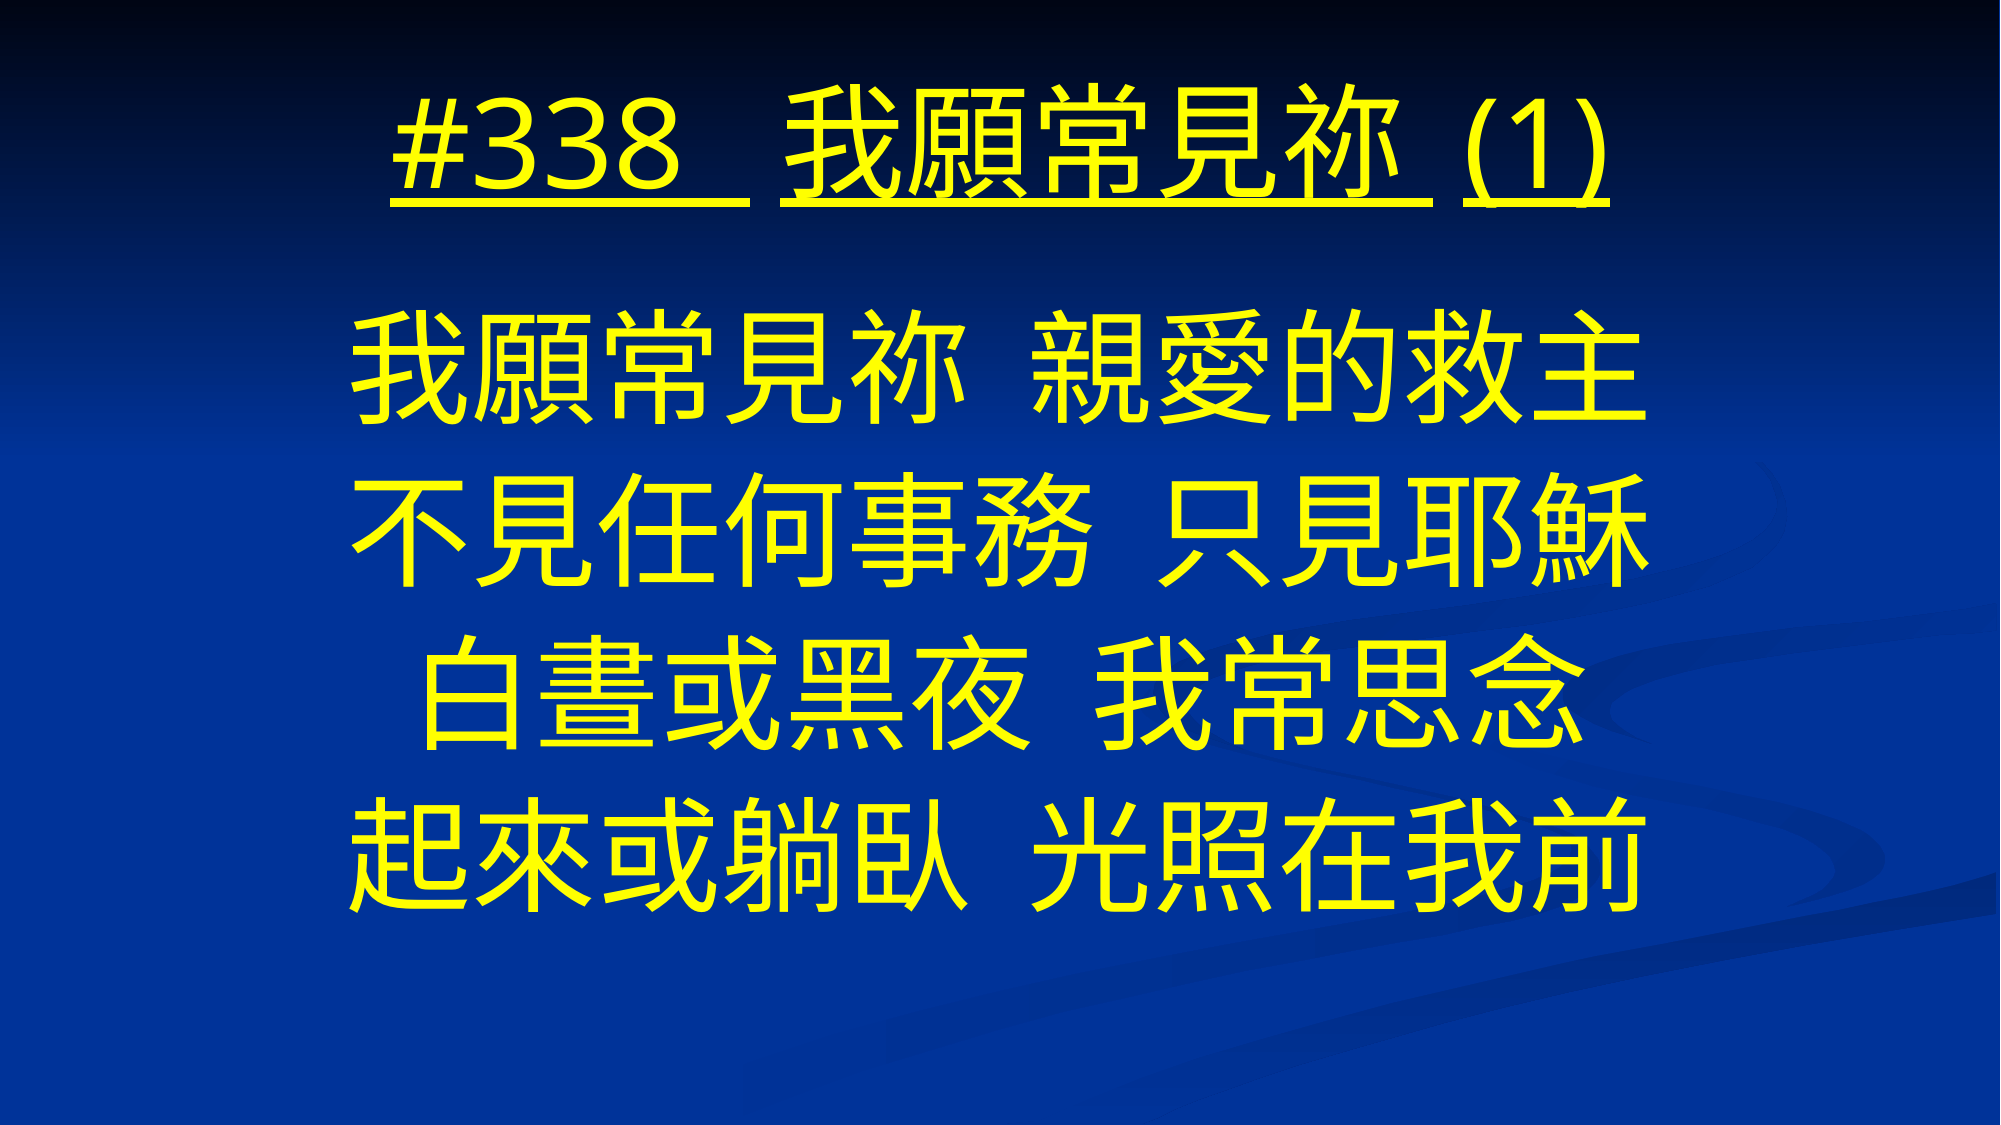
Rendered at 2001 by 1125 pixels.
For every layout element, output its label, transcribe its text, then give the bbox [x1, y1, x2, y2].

list 我願常見祢 親愛的救主 不見任何事務 只見耶穌 白晝或黑夜 我常思念 起來或躺臥 光照在我前 [54, 282, 1945, 1025]
title #338 我願常見祢 (1) [99, 45, 1900, 233]
